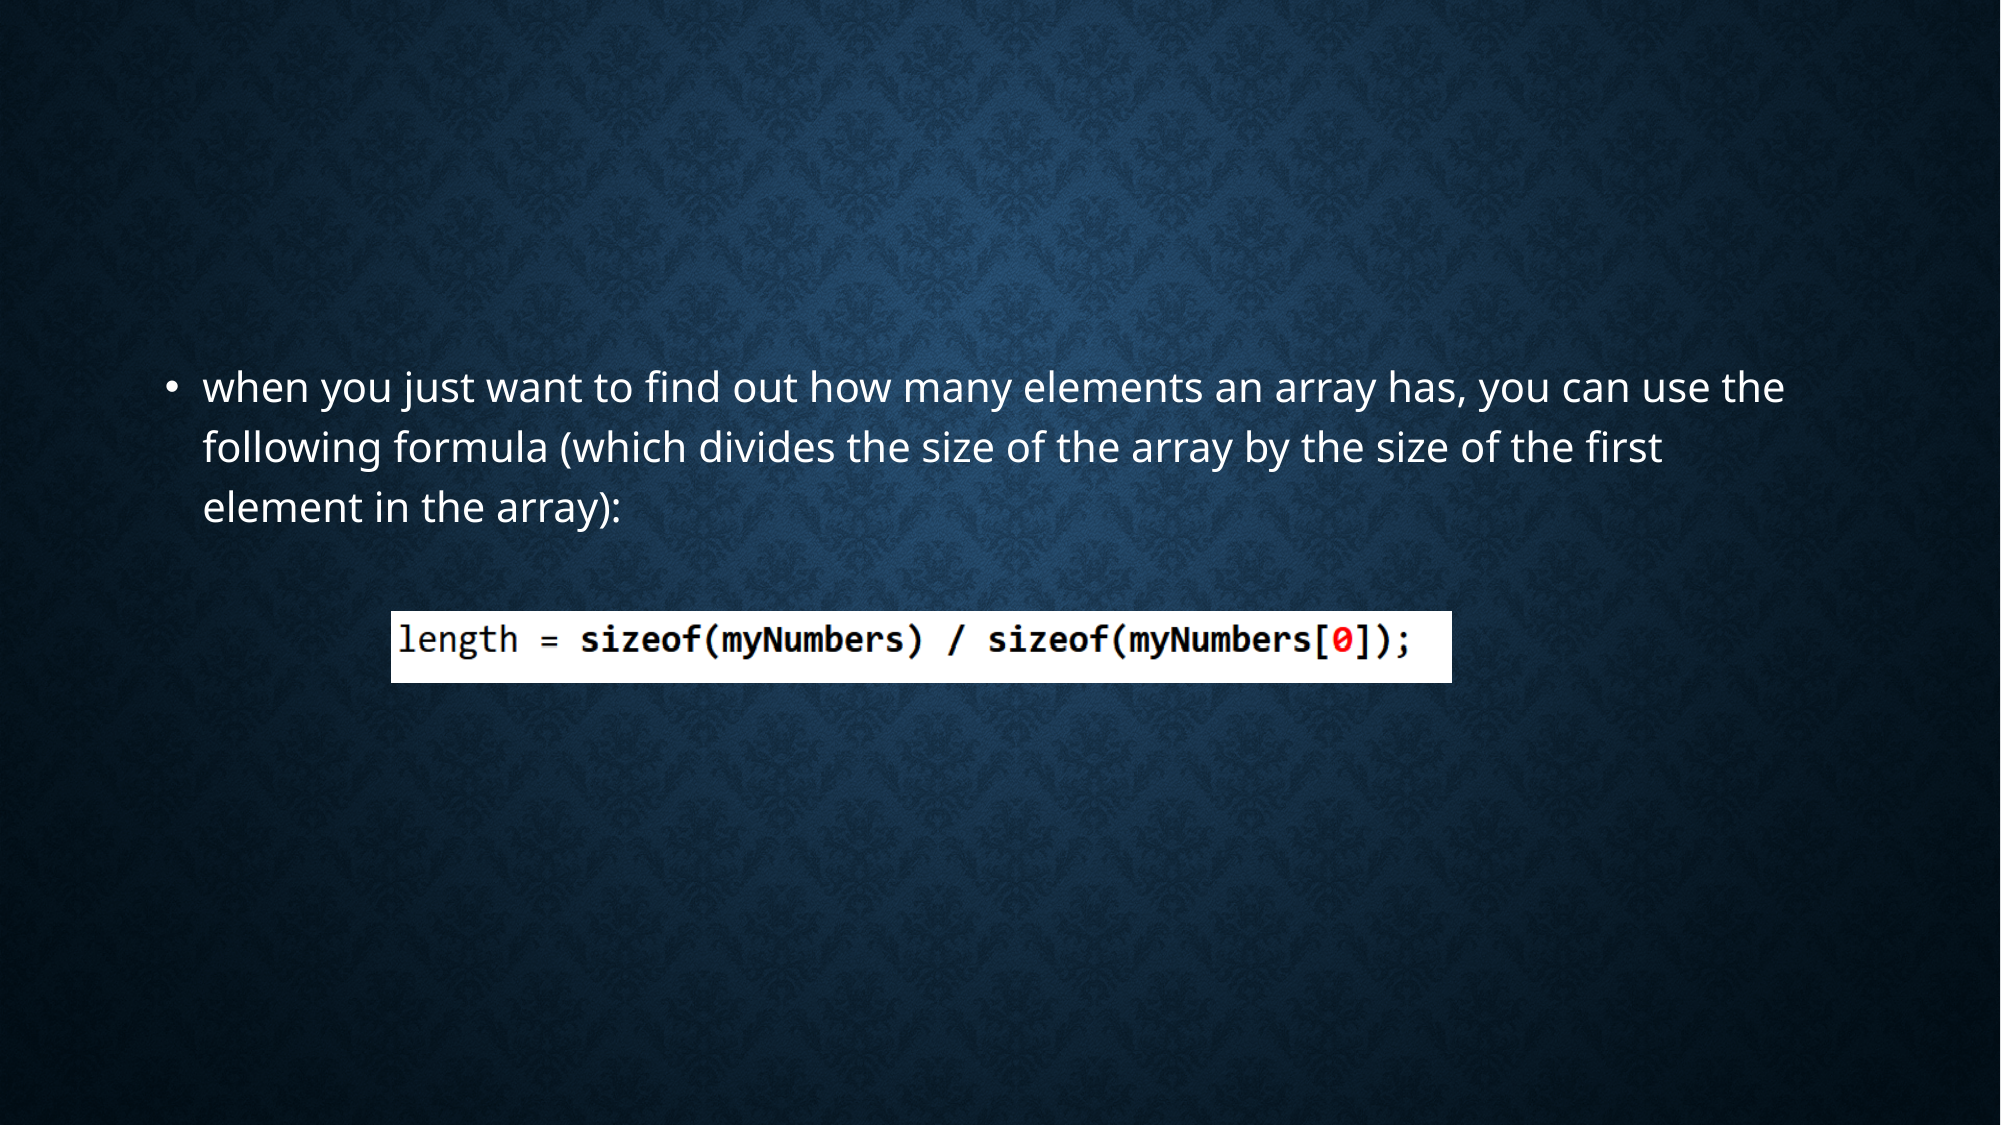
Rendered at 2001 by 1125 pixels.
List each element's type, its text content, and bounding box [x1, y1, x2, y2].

list when you just want to find out how many elements an array has, you can use the following formula (which divides the size of the array by the size of the first element in the array): [149, 343, 1849, 950]
picture [391, 610, 1453, 684]
